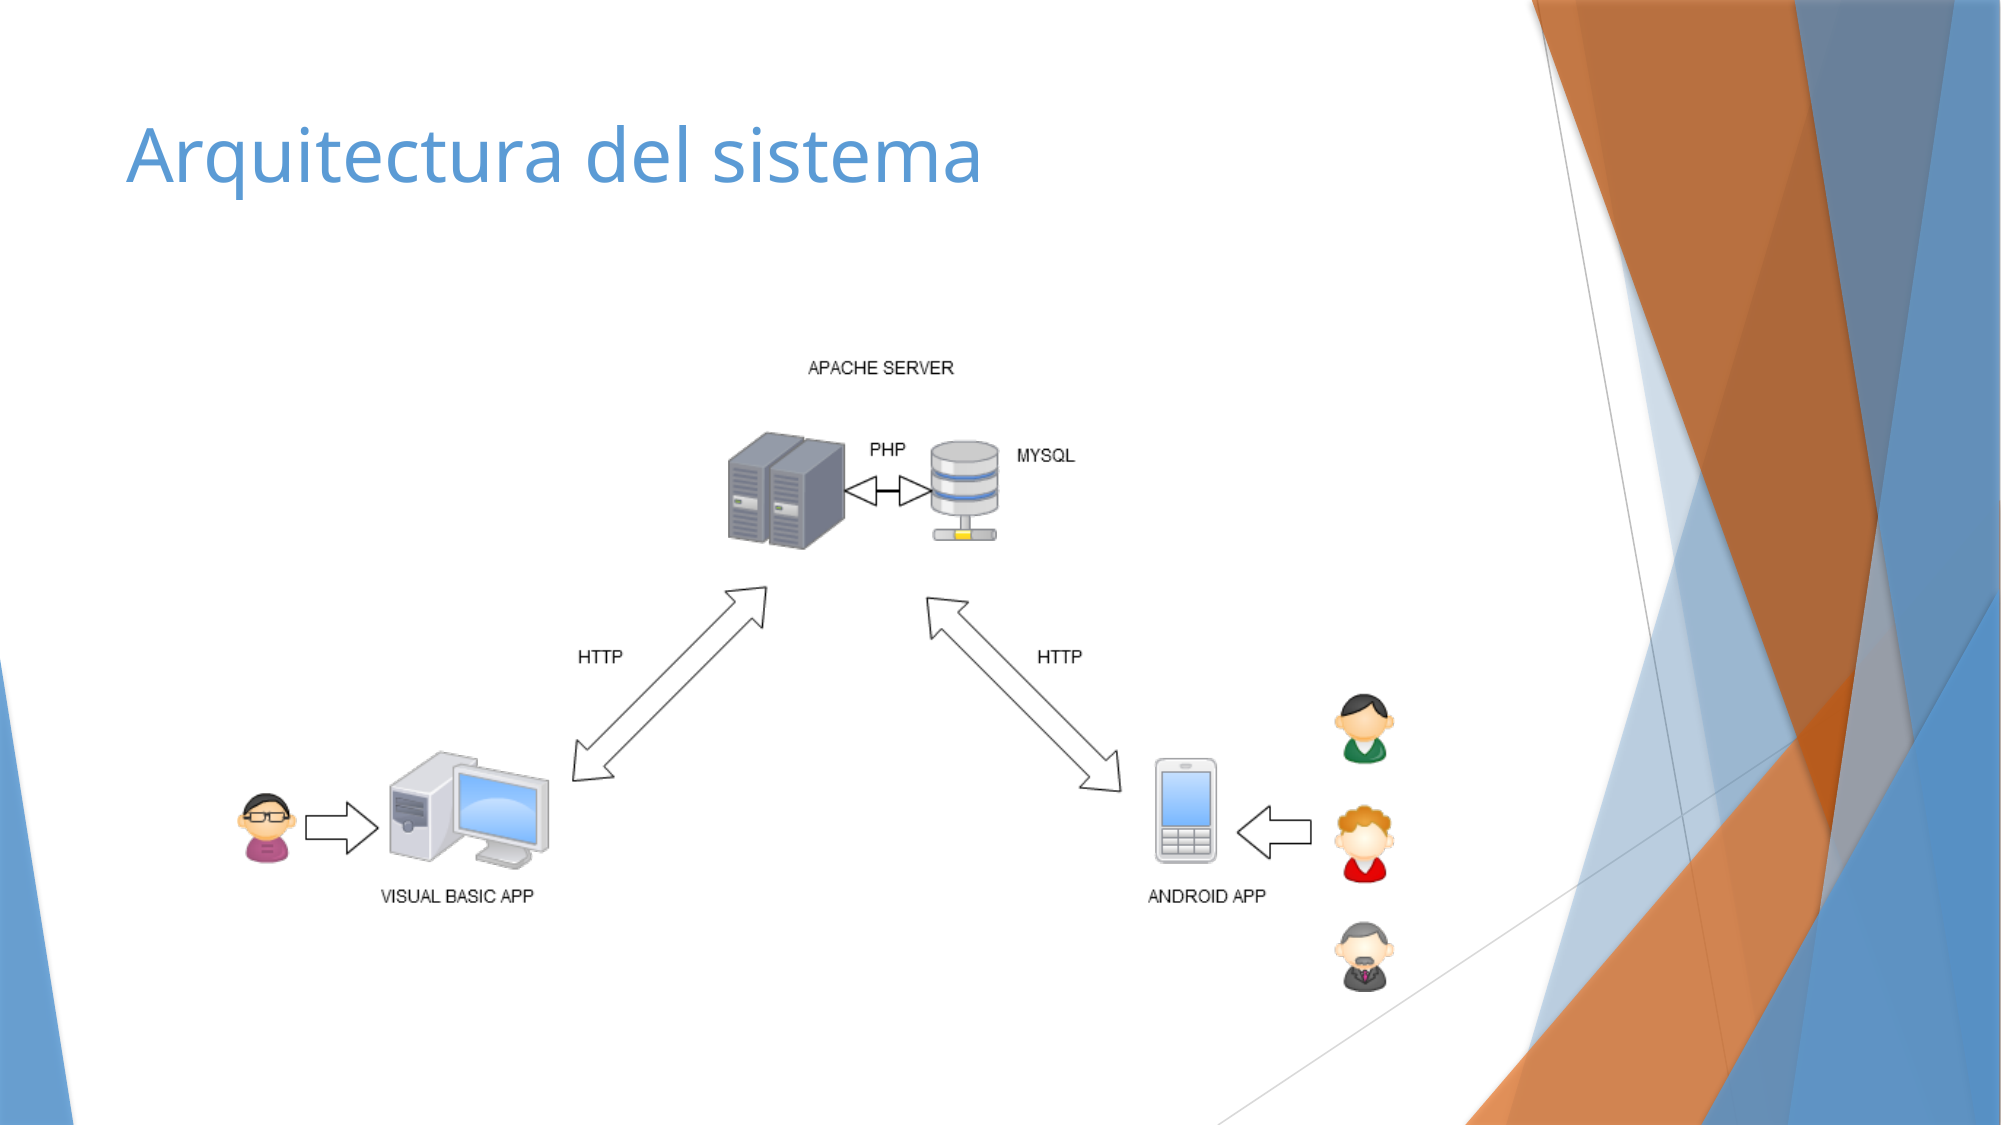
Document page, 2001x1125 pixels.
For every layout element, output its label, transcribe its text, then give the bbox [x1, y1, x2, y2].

title Arquitectura del sistema [111, 99, 1522, 317]
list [237, 353, 1396, 992]
